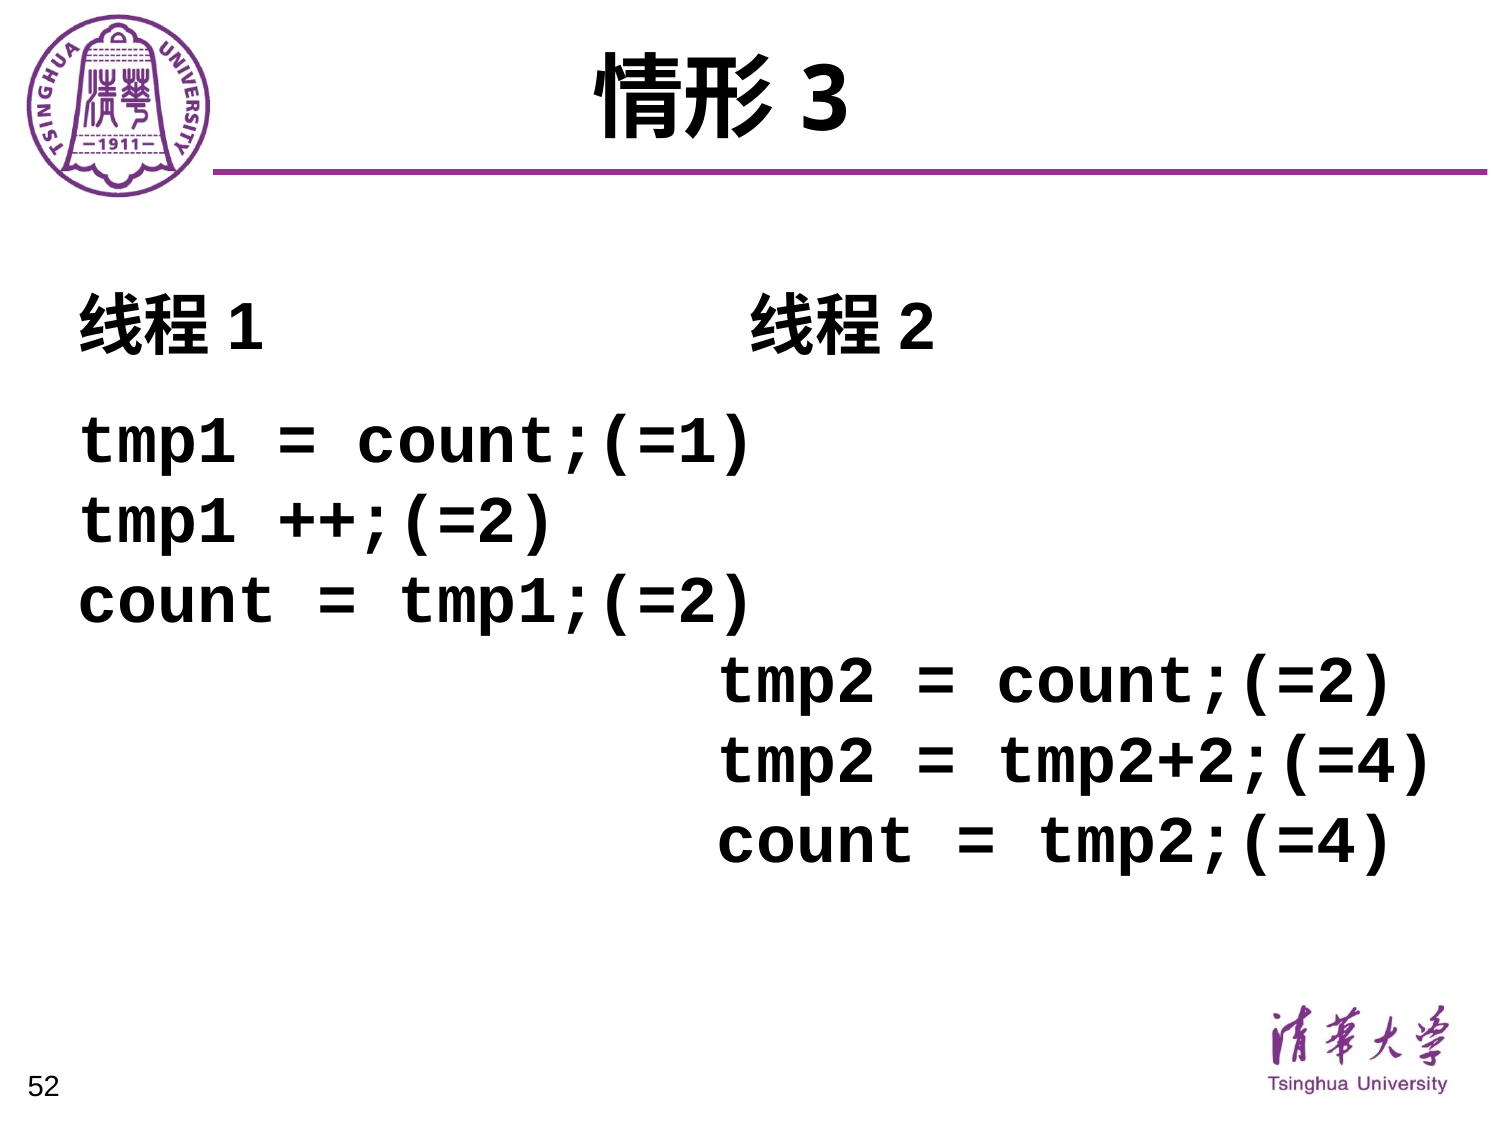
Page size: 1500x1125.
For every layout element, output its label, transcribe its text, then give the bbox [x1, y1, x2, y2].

picture [24, 12, 213, 37]
footer 52 [12, 1059, 176, 1125]
text_box 线程1 线程2 tmp1 = count;(=1) tmp1 ++;(=2) count = tmp1;(=2) tmp2 = count;(=2) tmp2 = tmp2+2;(=4) count = tmp2;(=4) [62, 275, 1457, 963]
title 情形3 [24, 37, 1476, 151]
picture [24, 151, 213, 200]
picture [1262, 999, 1454, 1101]
